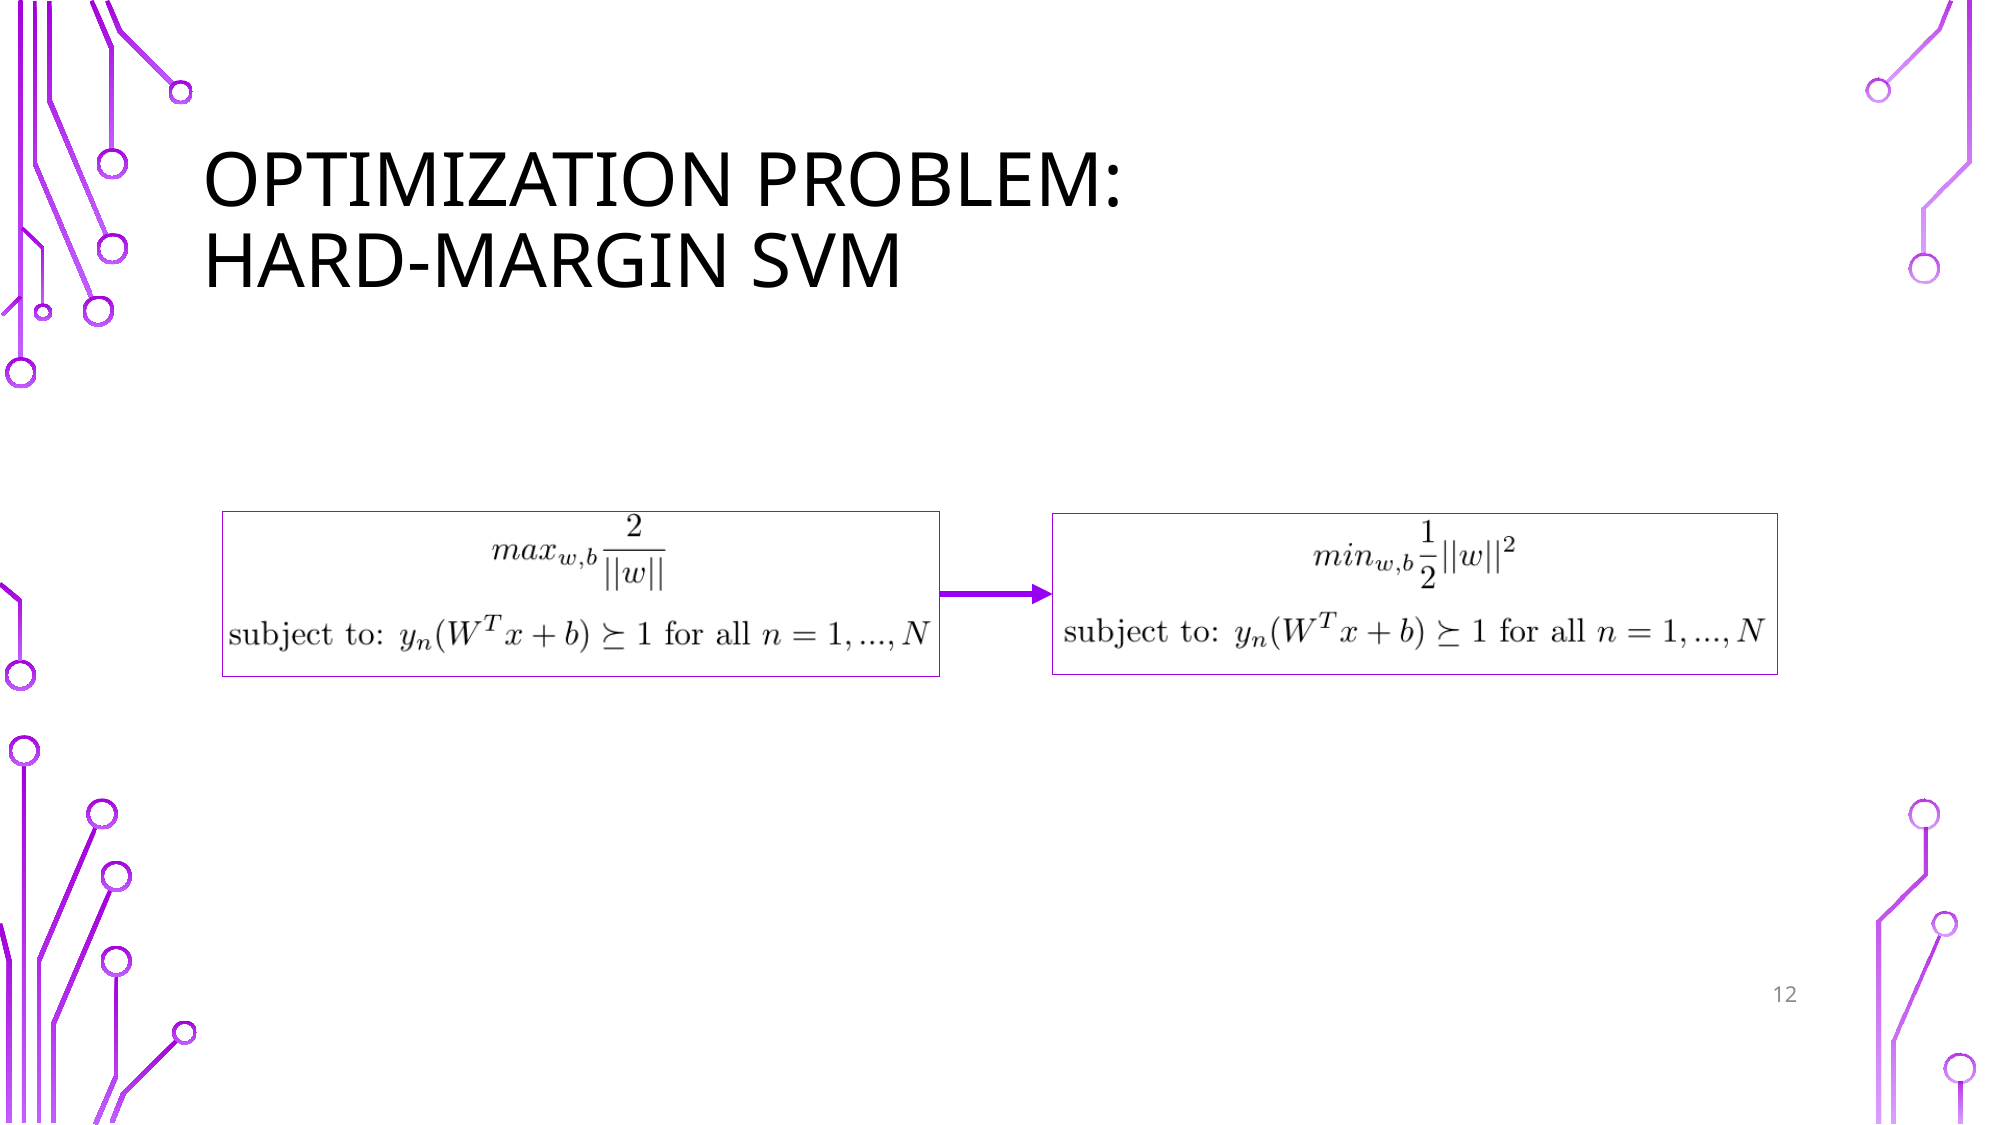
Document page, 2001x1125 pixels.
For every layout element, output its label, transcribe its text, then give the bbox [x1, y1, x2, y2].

picture [222, 511, 940, 677]
picture [1052, 513, 1778, 675]
slide_number 12 [1685, 965, 1813, 1025]
title Optimization Problem: Hard-Margin SVM [187, 101, 1813, 344]
